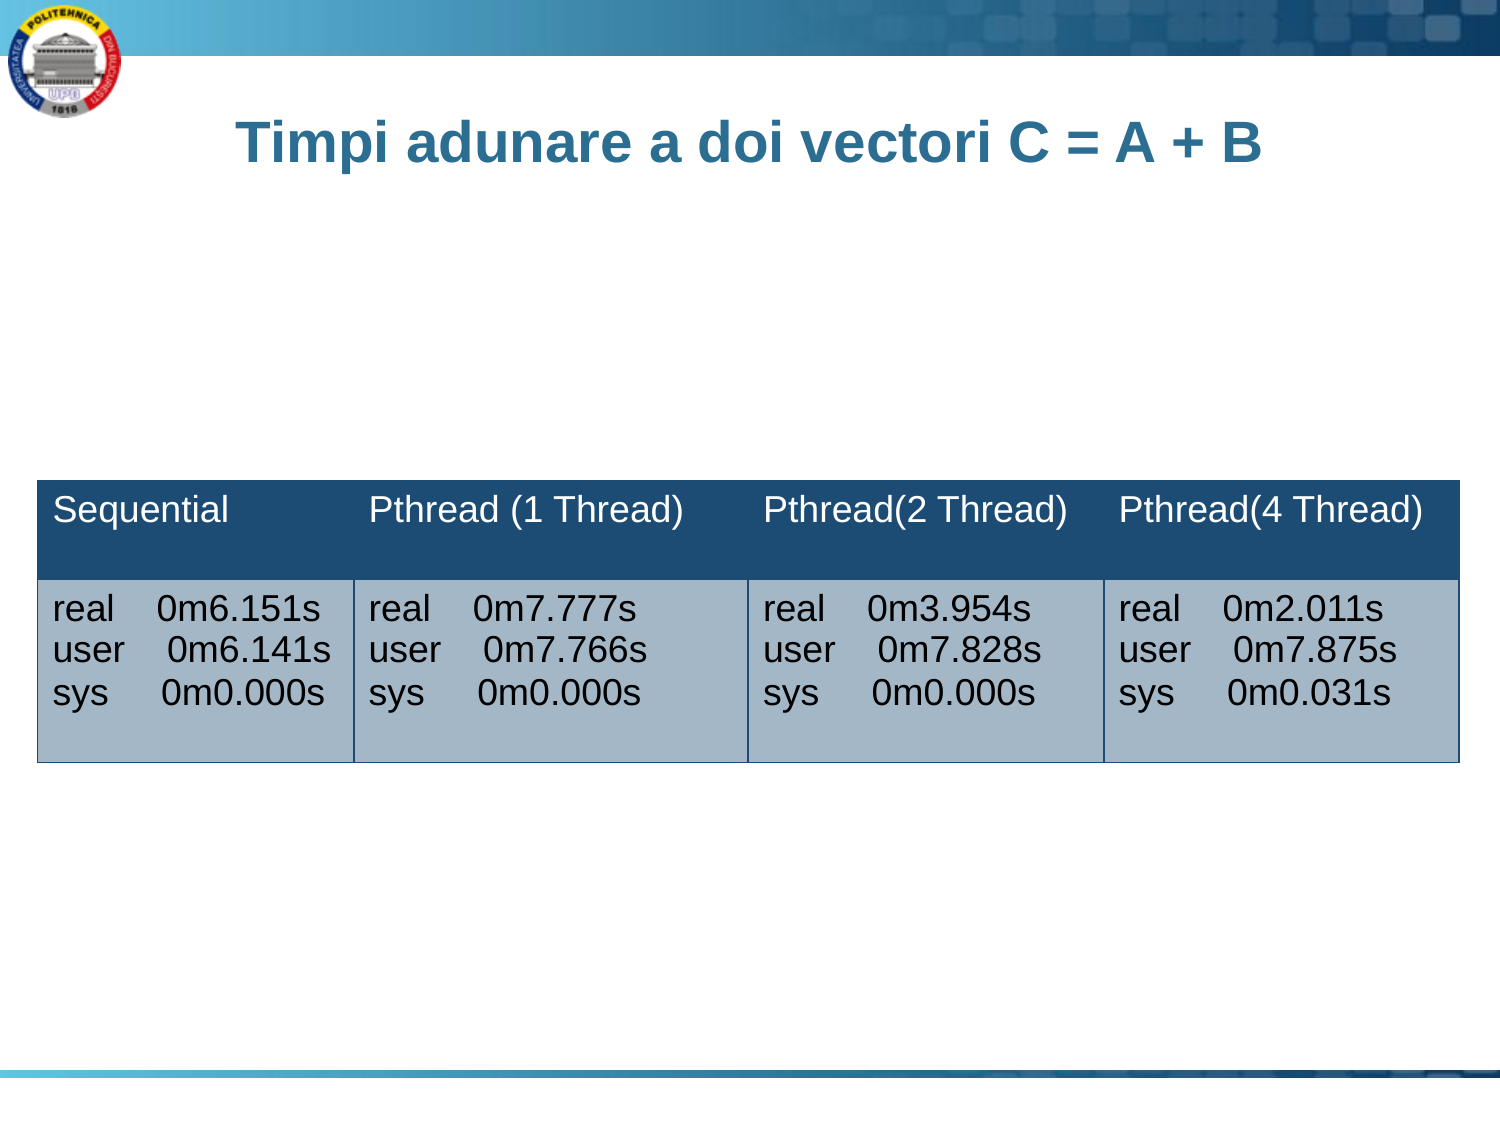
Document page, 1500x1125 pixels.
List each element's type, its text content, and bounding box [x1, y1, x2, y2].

table_header Sequential [38, 481, 353, 579]
table_cell real 0m7.777s user 0m7.766s sys 0m0.000s [355, 580, 747, 762]
table_cell real 0m3.954s user 0m7.828s sys 0m0.000s [749, 580, 1103, 762]
table_header Pthread(2 Thread) [749, 481, 1103, 579]
table_cell real 0m6.151s user 0m6.141s sys 0m0.000s [38, 580, 353, 762]
picture [0, 1070, 1500, 1078]
table_cell real 0m2.011s user 0m7.875s sys 0m0.031s [1105, 580, 1458, 762]
table_header Pthread(4 Thread) [1105, 481, 1458, 579]
picture [0, 0, 1500, 118]
table_header Pthread (1 Thread) [355, 481, 747, 579]
title Timpi adunare a doi vectori C = A + B [51, 102, 1449, 178]
